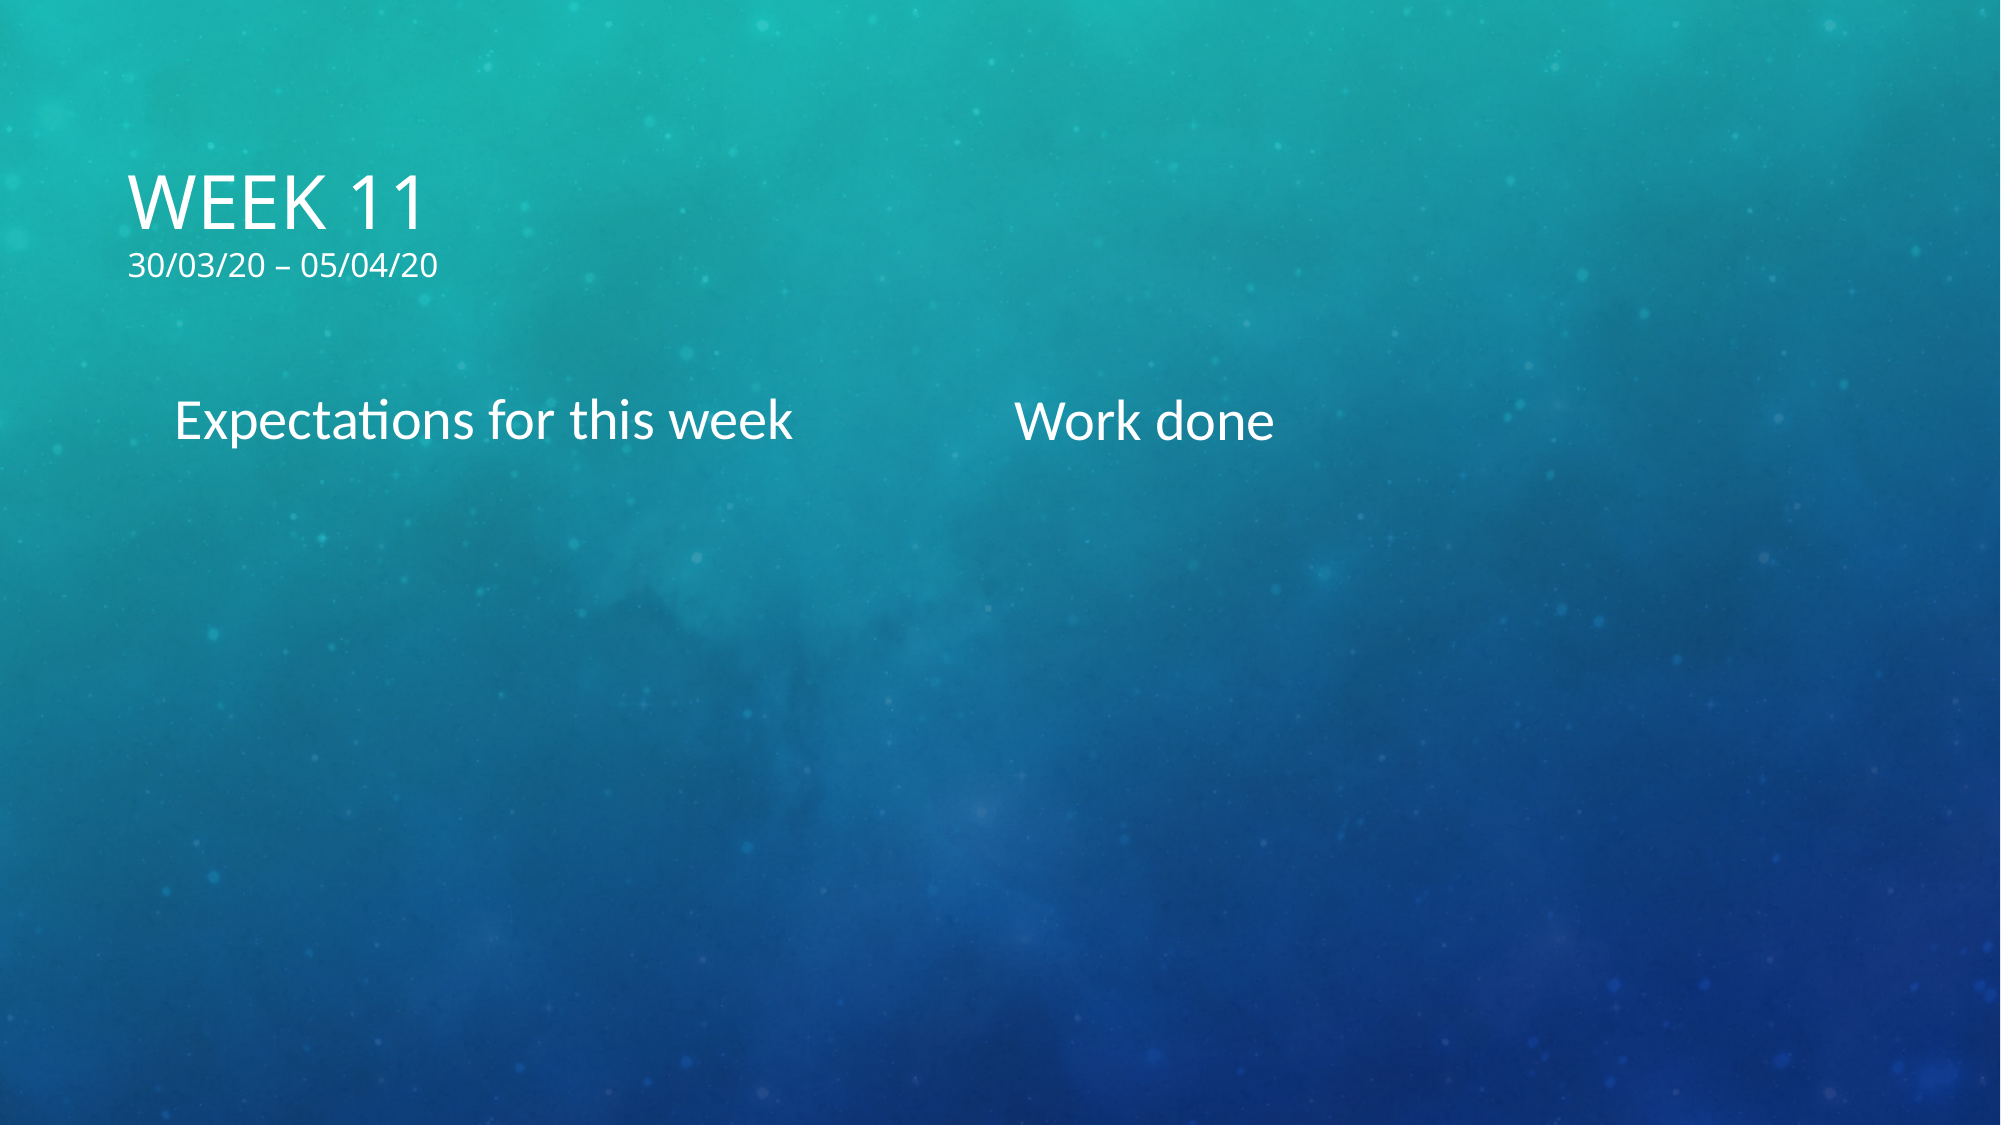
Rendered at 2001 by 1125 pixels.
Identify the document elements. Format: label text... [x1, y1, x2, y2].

list Work done [999, 365, 1775, 460]
title Week 11 30/03/20 – 05/04/20 [112, 99, 1775, 339]
picture [0, 0, 2001, 1125]
list Expectations for this week [159, 363, 933, 459]
